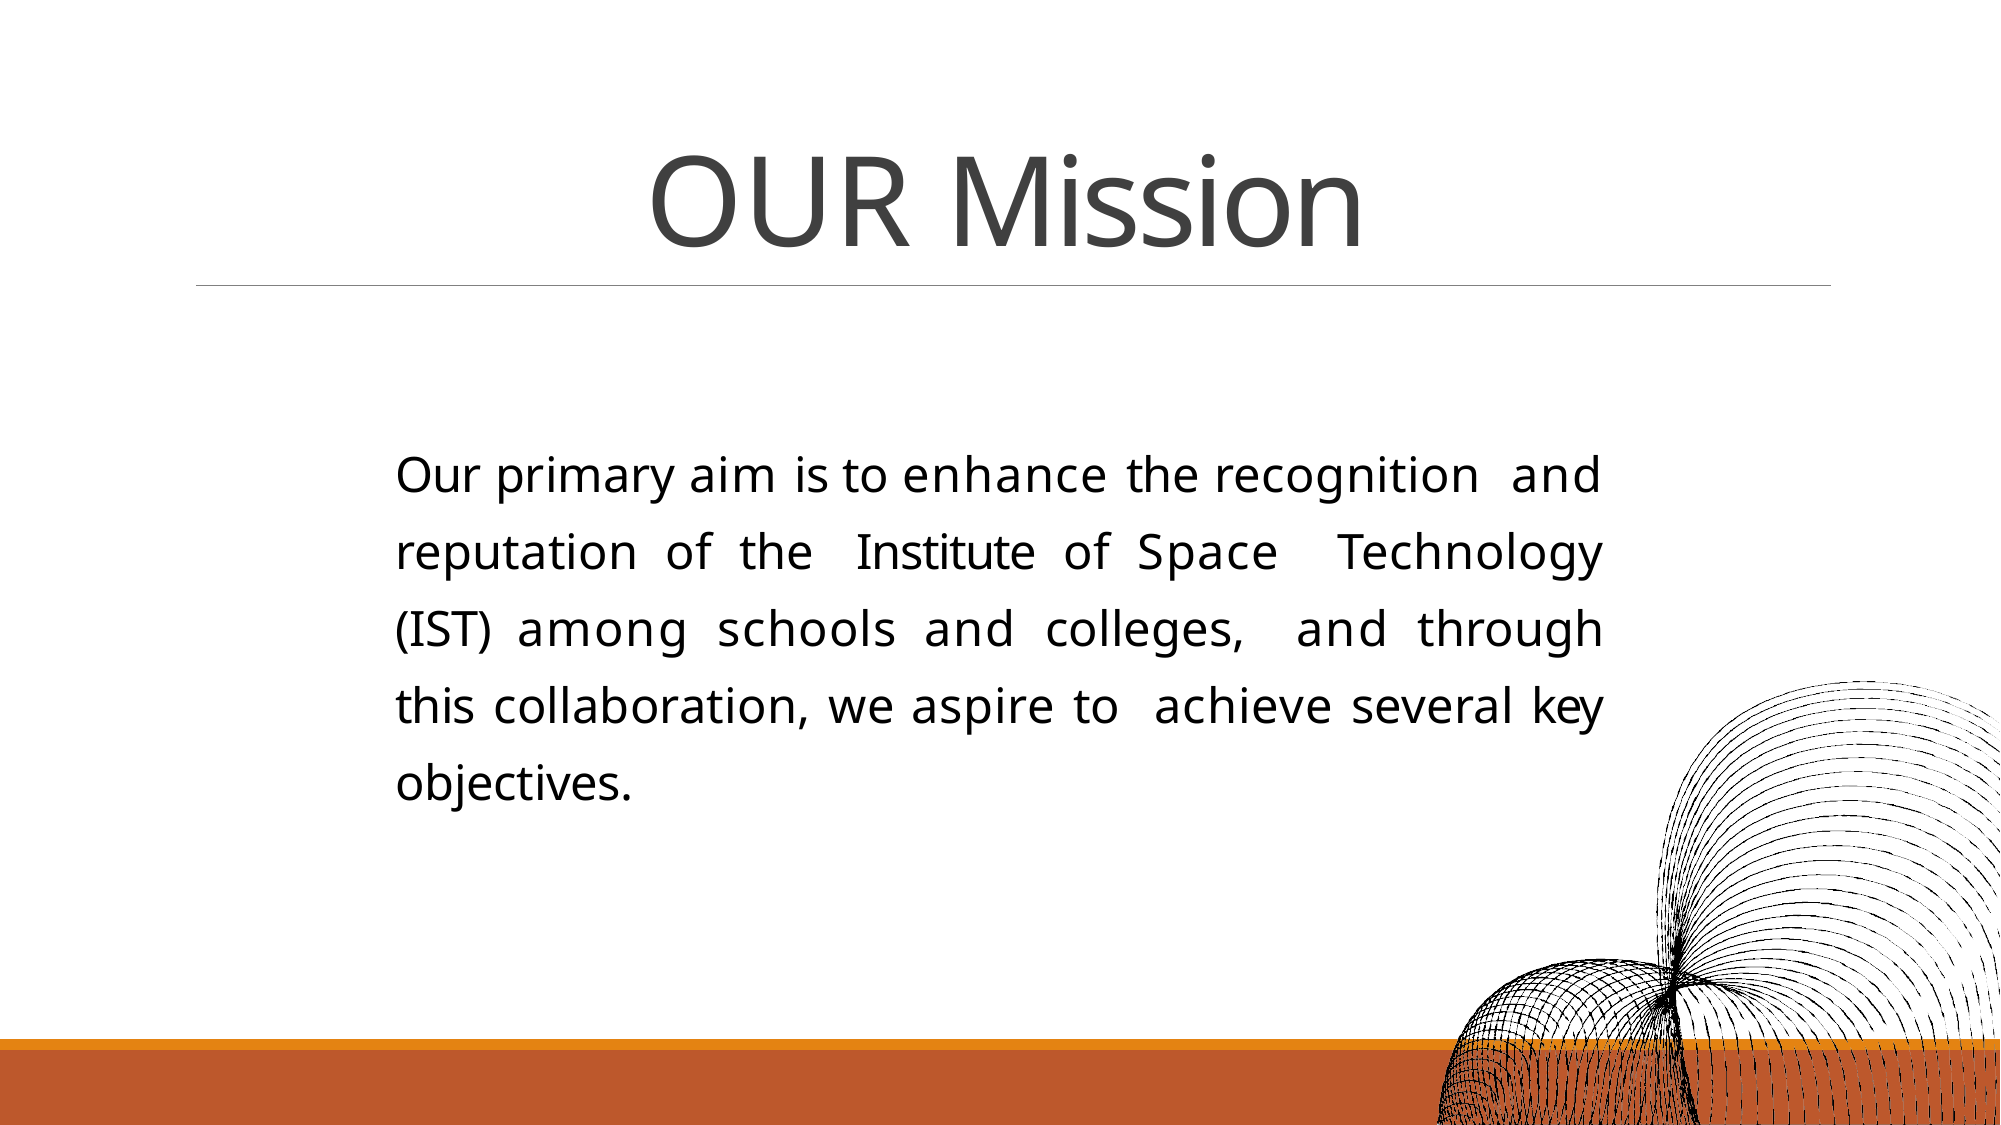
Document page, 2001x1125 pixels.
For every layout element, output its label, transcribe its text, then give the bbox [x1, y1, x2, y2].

text_box Our primary aim is to enhance the recognition and reputation of the Institute of Space Technology (IST) among schools and colleges, and through this collaboration, we aspire to achieve several key objectives. [393, 424, 1605, 811]
picture [1436, 680, 2000, 1125]
title OUR Mission [644, 101, 1392, 291]
